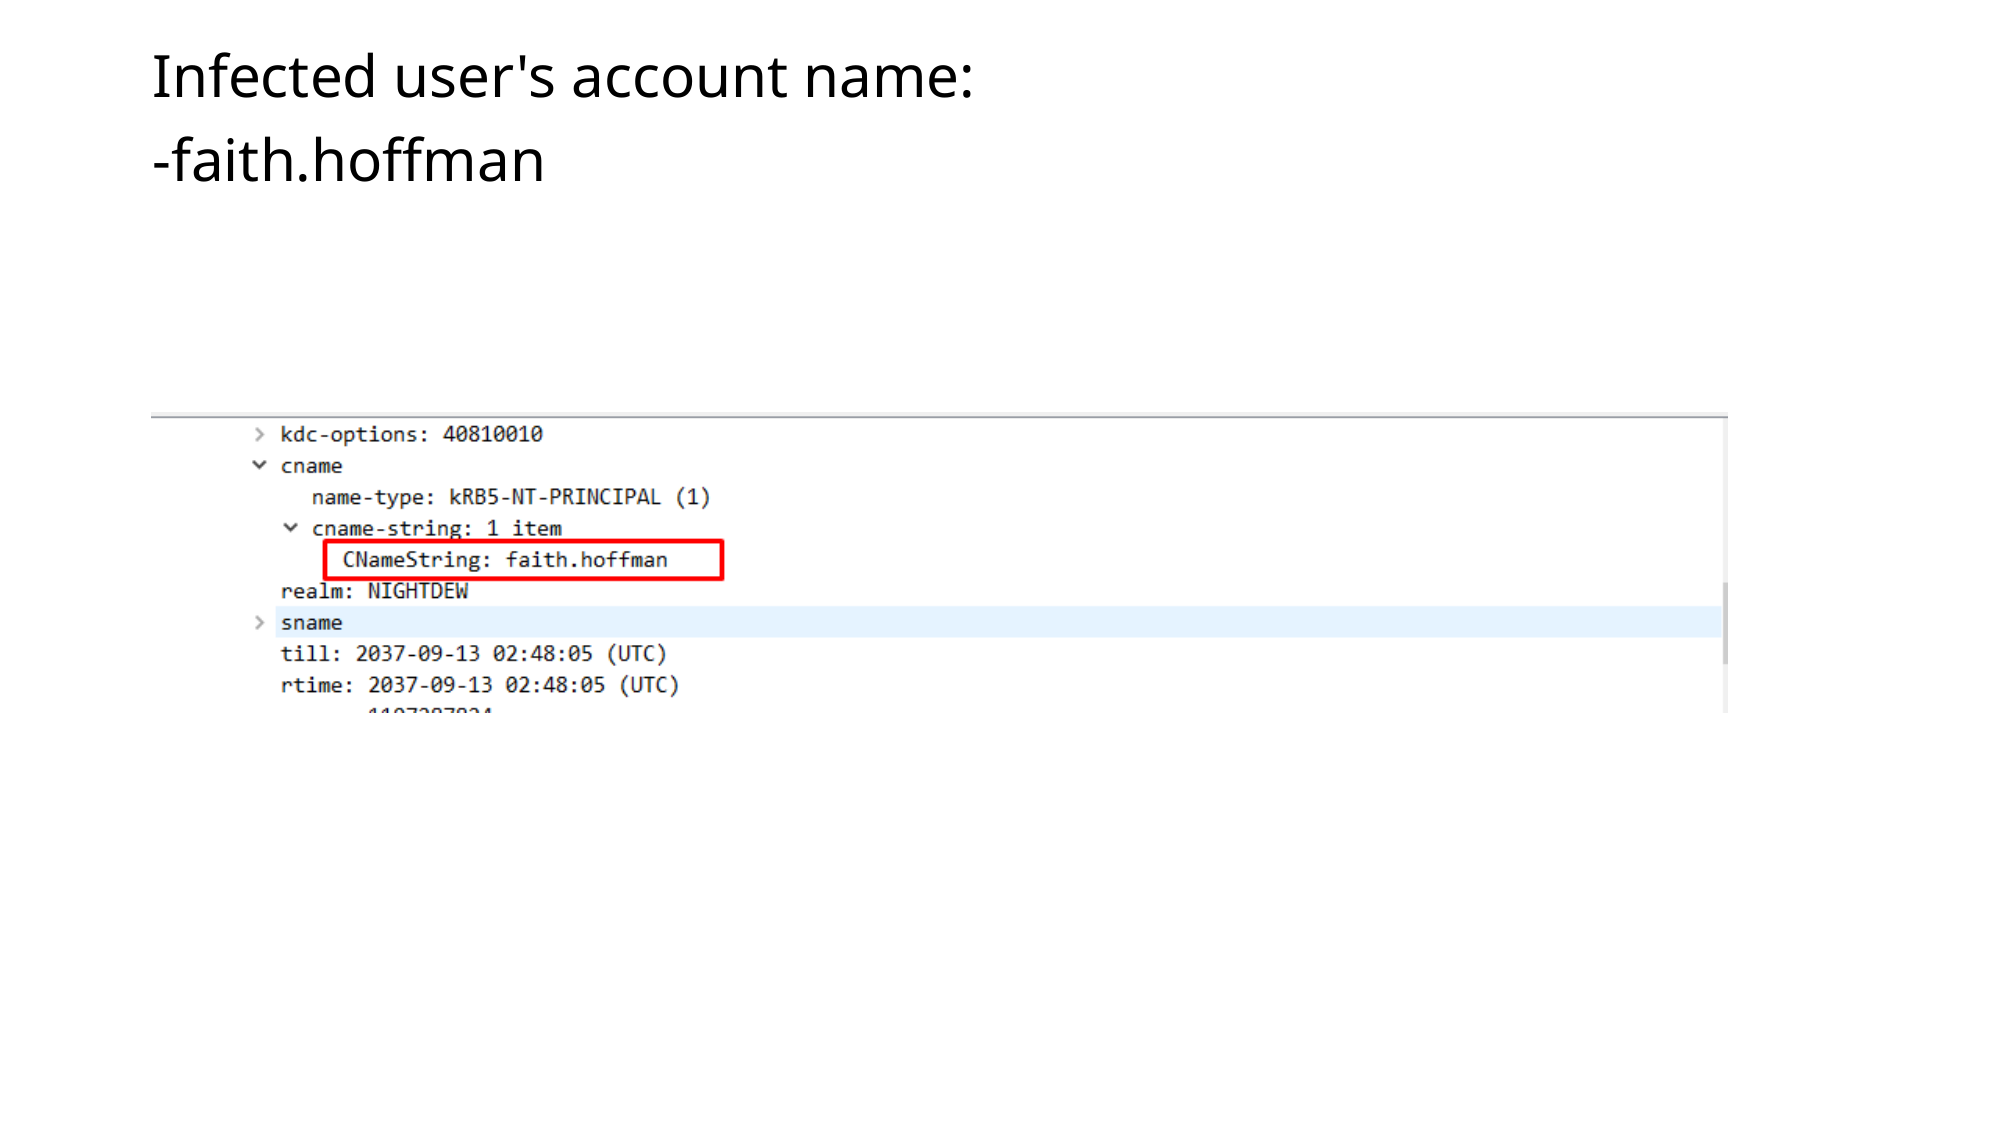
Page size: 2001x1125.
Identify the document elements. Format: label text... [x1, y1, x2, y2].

picture [150, 412, 1728, 713]
list Infected user's account name: -faith.hoffman [137, 39, 1863, 1014]
